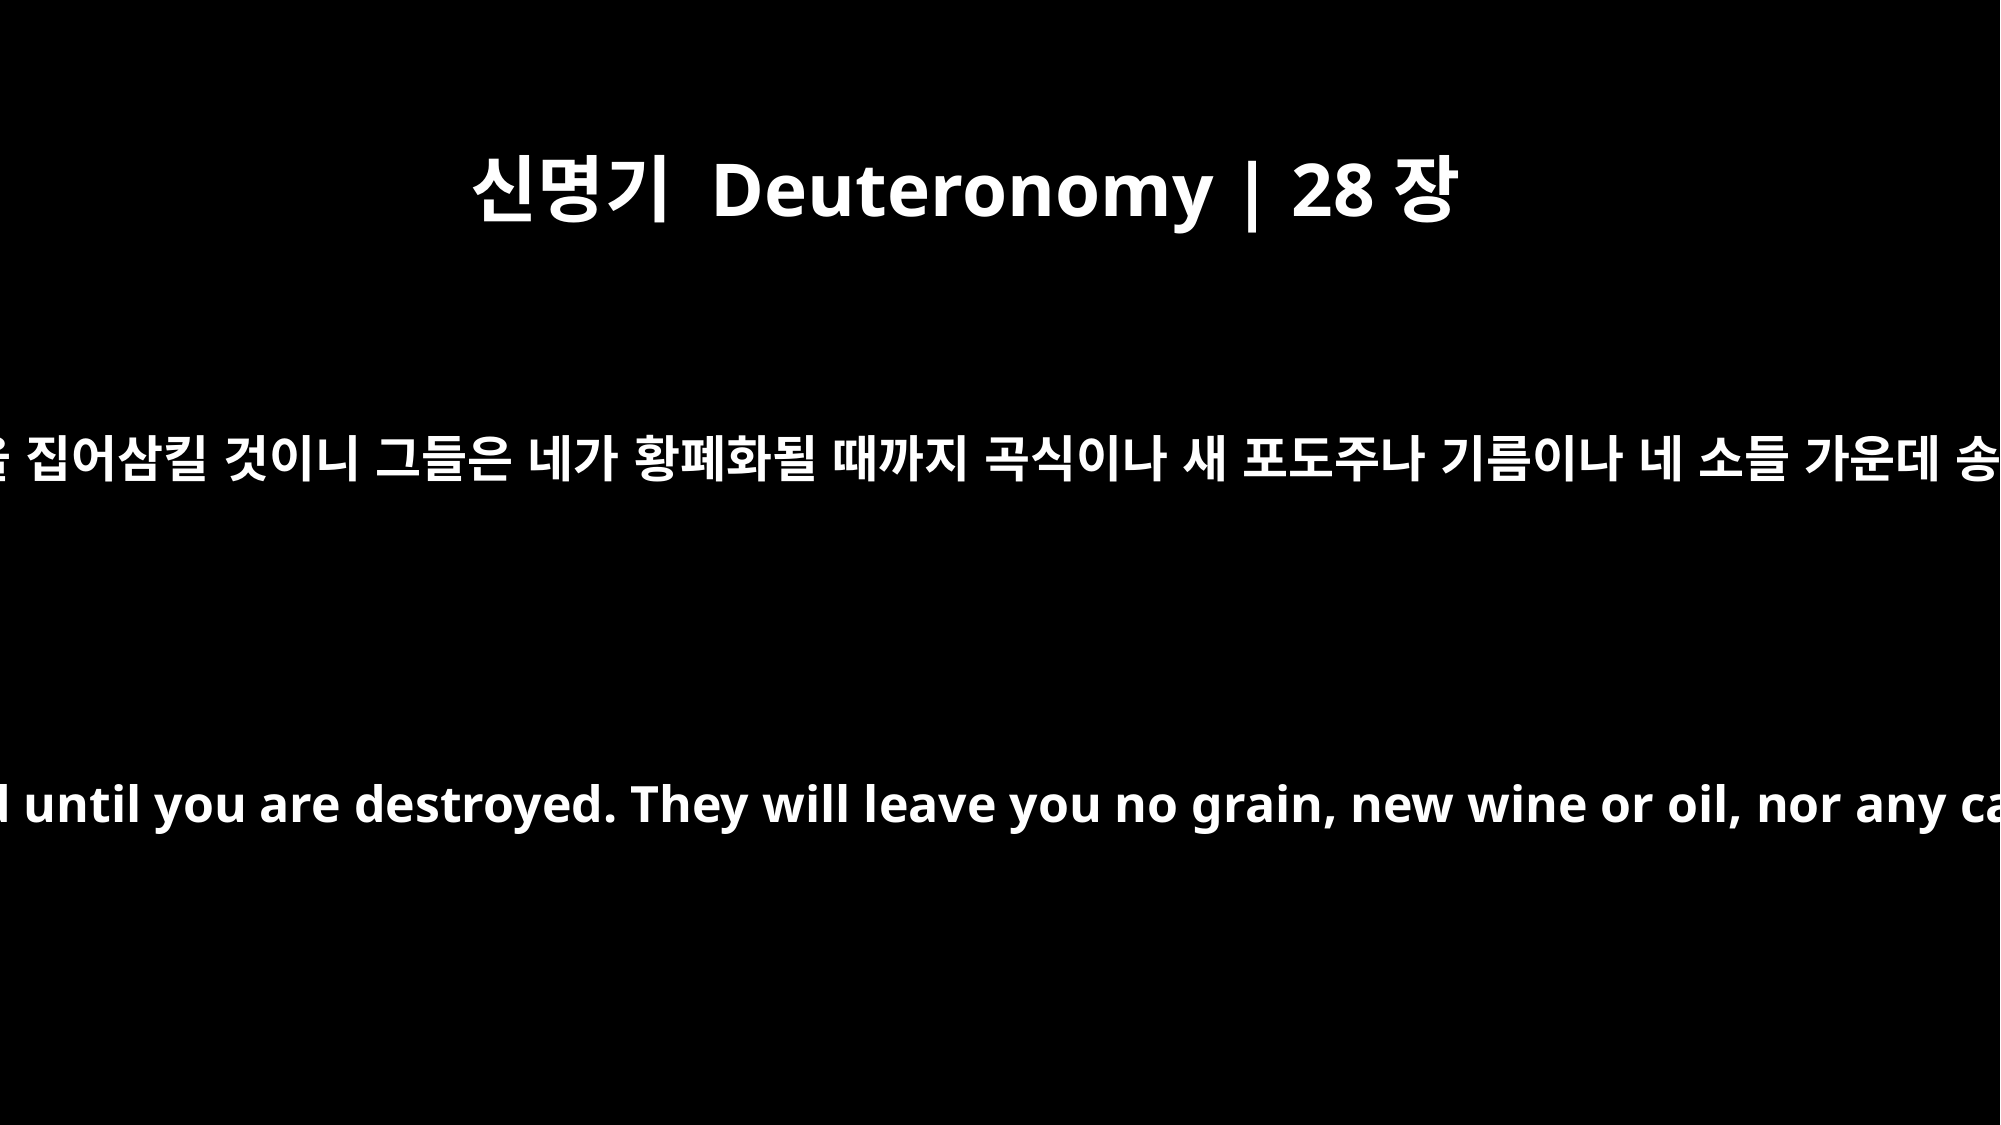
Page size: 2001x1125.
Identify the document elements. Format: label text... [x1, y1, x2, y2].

text_box 51 그들이 네가 멸망할 때까지 네 가축의 새끼들과 네 땅의 수확물들을 집어삼킬 것이니 그들은 네가 황폐화될 때까지 곡식이나 새 포도주나 기름이나 네 소들 가운데 송아지나 네 양들 가운데 어린 양을 네게 남겨 두지 않을 것이다. [0, 359, 2000, 495]
text_box They will devour the young of your livestock and the crops of your land until you are destroyed. They will leave you no grain, new wine or oil, nor any calves of your herds or lambs of your flocks until you are ruined. [0, 764, 2000, 840]
text_box 신명기 Deuteronomy | 28장 [456, 136, 1476, 239]
